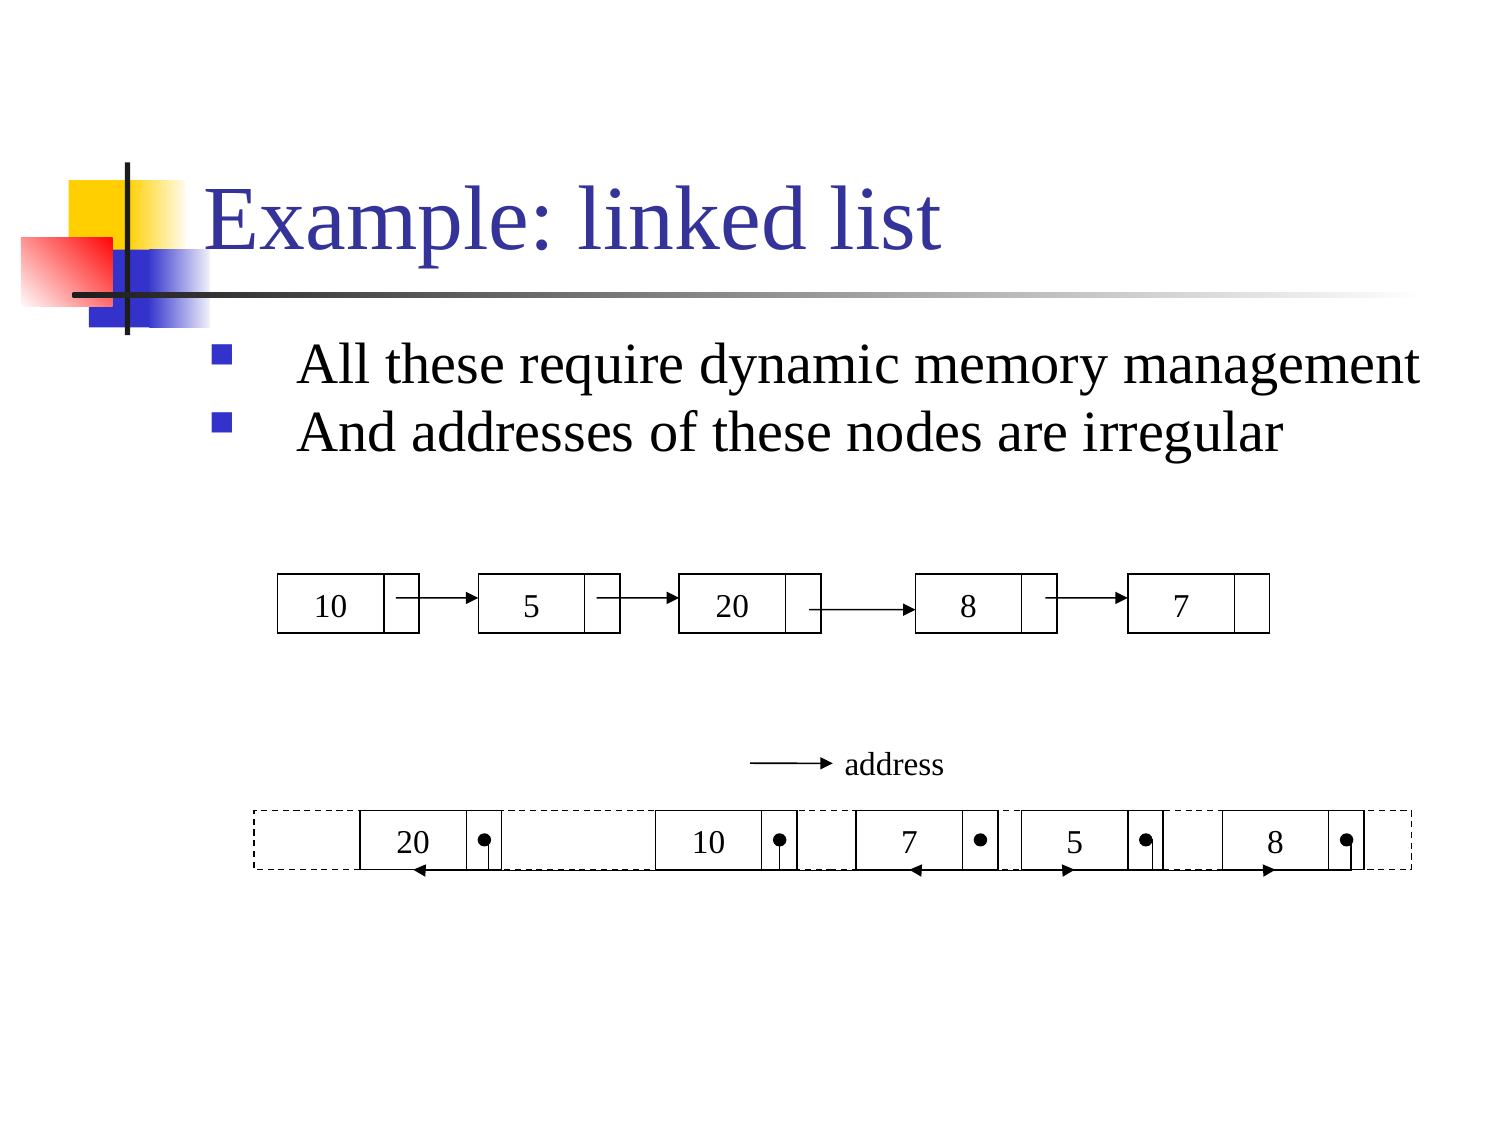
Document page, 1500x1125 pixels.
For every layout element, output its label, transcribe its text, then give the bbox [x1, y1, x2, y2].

list All these require dynamic memory management And addresses of these nodes are irregular [193, 331, 1469, 480]
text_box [253, 734, 1412, 870]
title Example: linked list [188, 35, 1468, 275]
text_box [277, 573, 1271, 634]
